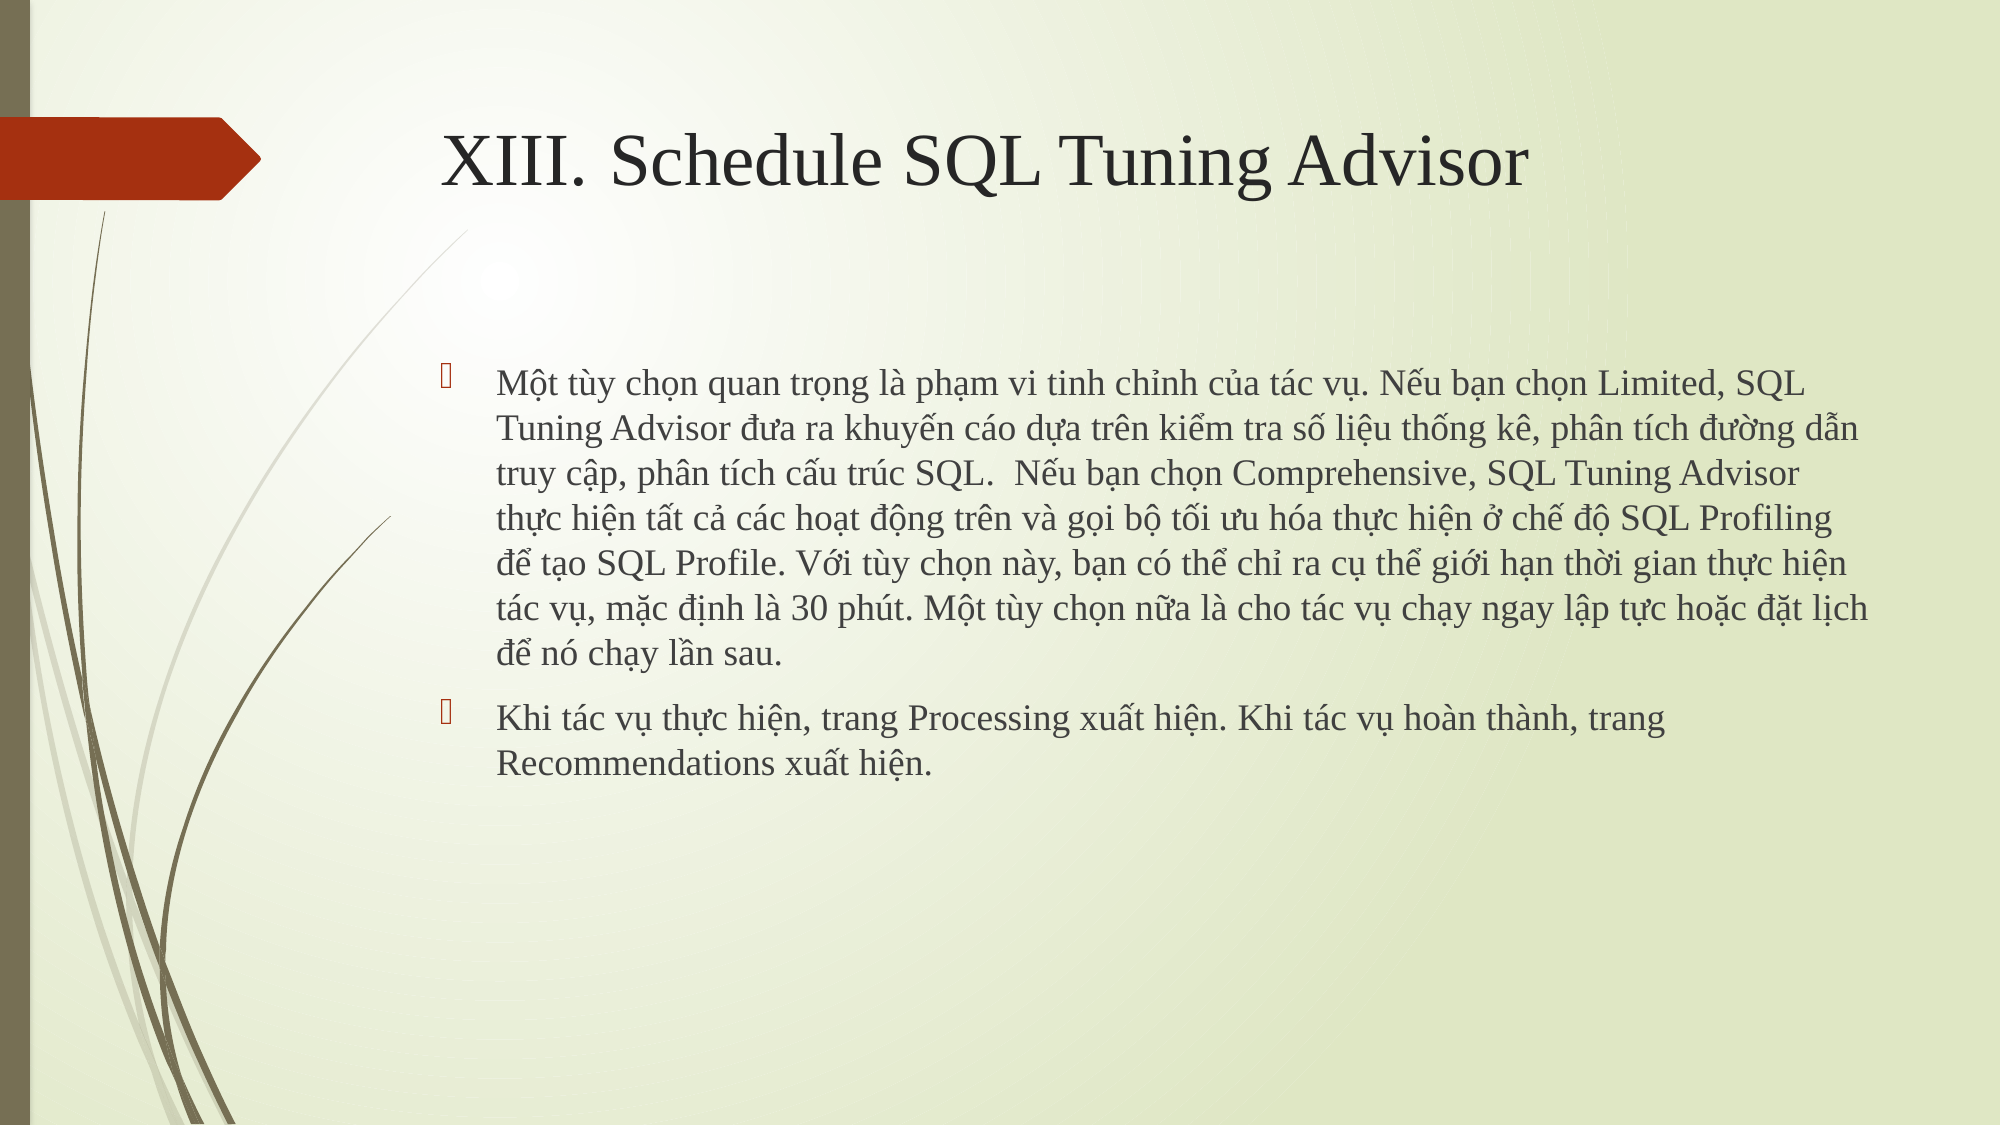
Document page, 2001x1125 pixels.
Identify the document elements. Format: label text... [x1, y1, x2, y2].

list Một tùy chọn quan trọng là phạm vi tinh chỉnh của tác vụ. Nếu bạn chọn Limited, SQL Tuning Advisor đưa ra khuyến cáo dựa trên kiểm tra số liệu thống kê, phân tích đường dẫn truy cập, phân tích cấu trúc SQL. Nếu bạn chọn Comprehensive, SQL Tuning Advisor thực hiện tất cả các hoạt động trên và gọi bộ tối ưu hóa thực hiện ở chế độ SQL Profiling để tạo SQL Profile. Với tùy chọn này, bạn có thể chỉ ra cụ thể giới hạn thời gian thực hiện tác vụ, mặc định là 30 phút. Một tùy chọn nữa là cho tác vụ chạy ngay lập tực hoặc đặt lịch để nó chạy lần sau. Khi tác vụ thực hiện, trang Processing xuất hiện. Khi tác vụ hoàn thành, trang Recommendations xuất hiện. [424, 350, 1888, 1011]
title XIII. Schedule SQL Tuning Advisor [425, 102, 1888, 313]
